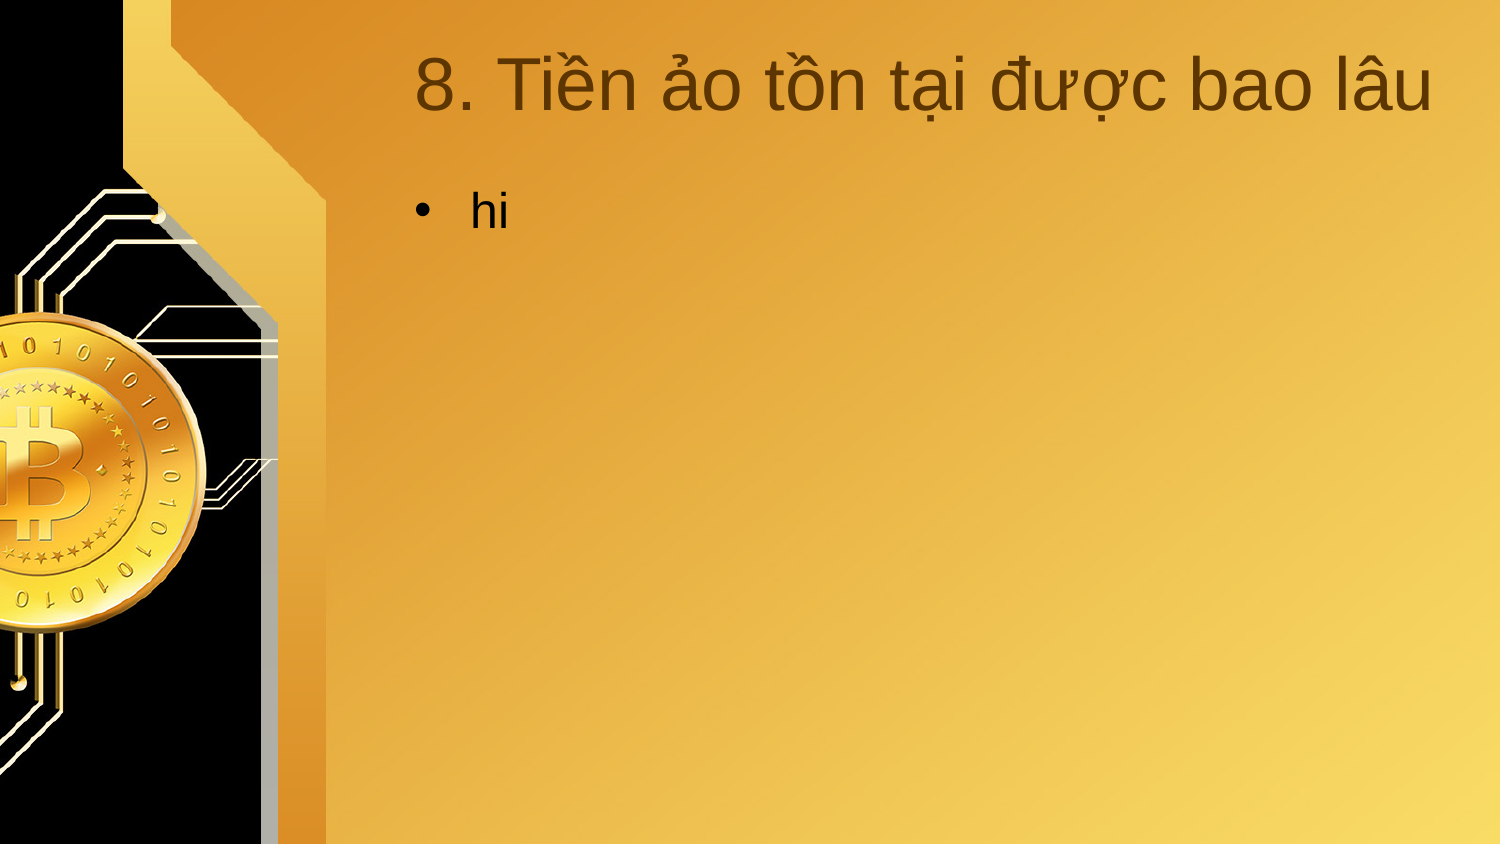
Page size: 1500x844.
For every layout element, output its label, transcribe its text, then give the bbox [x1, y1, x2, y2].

picture [0, 0, 1500, 844]
title 8. Tiền ảo tồn tại được bao lâu [399, 21, 1500, 141]
list hi [399, 171, 1427, 748]
